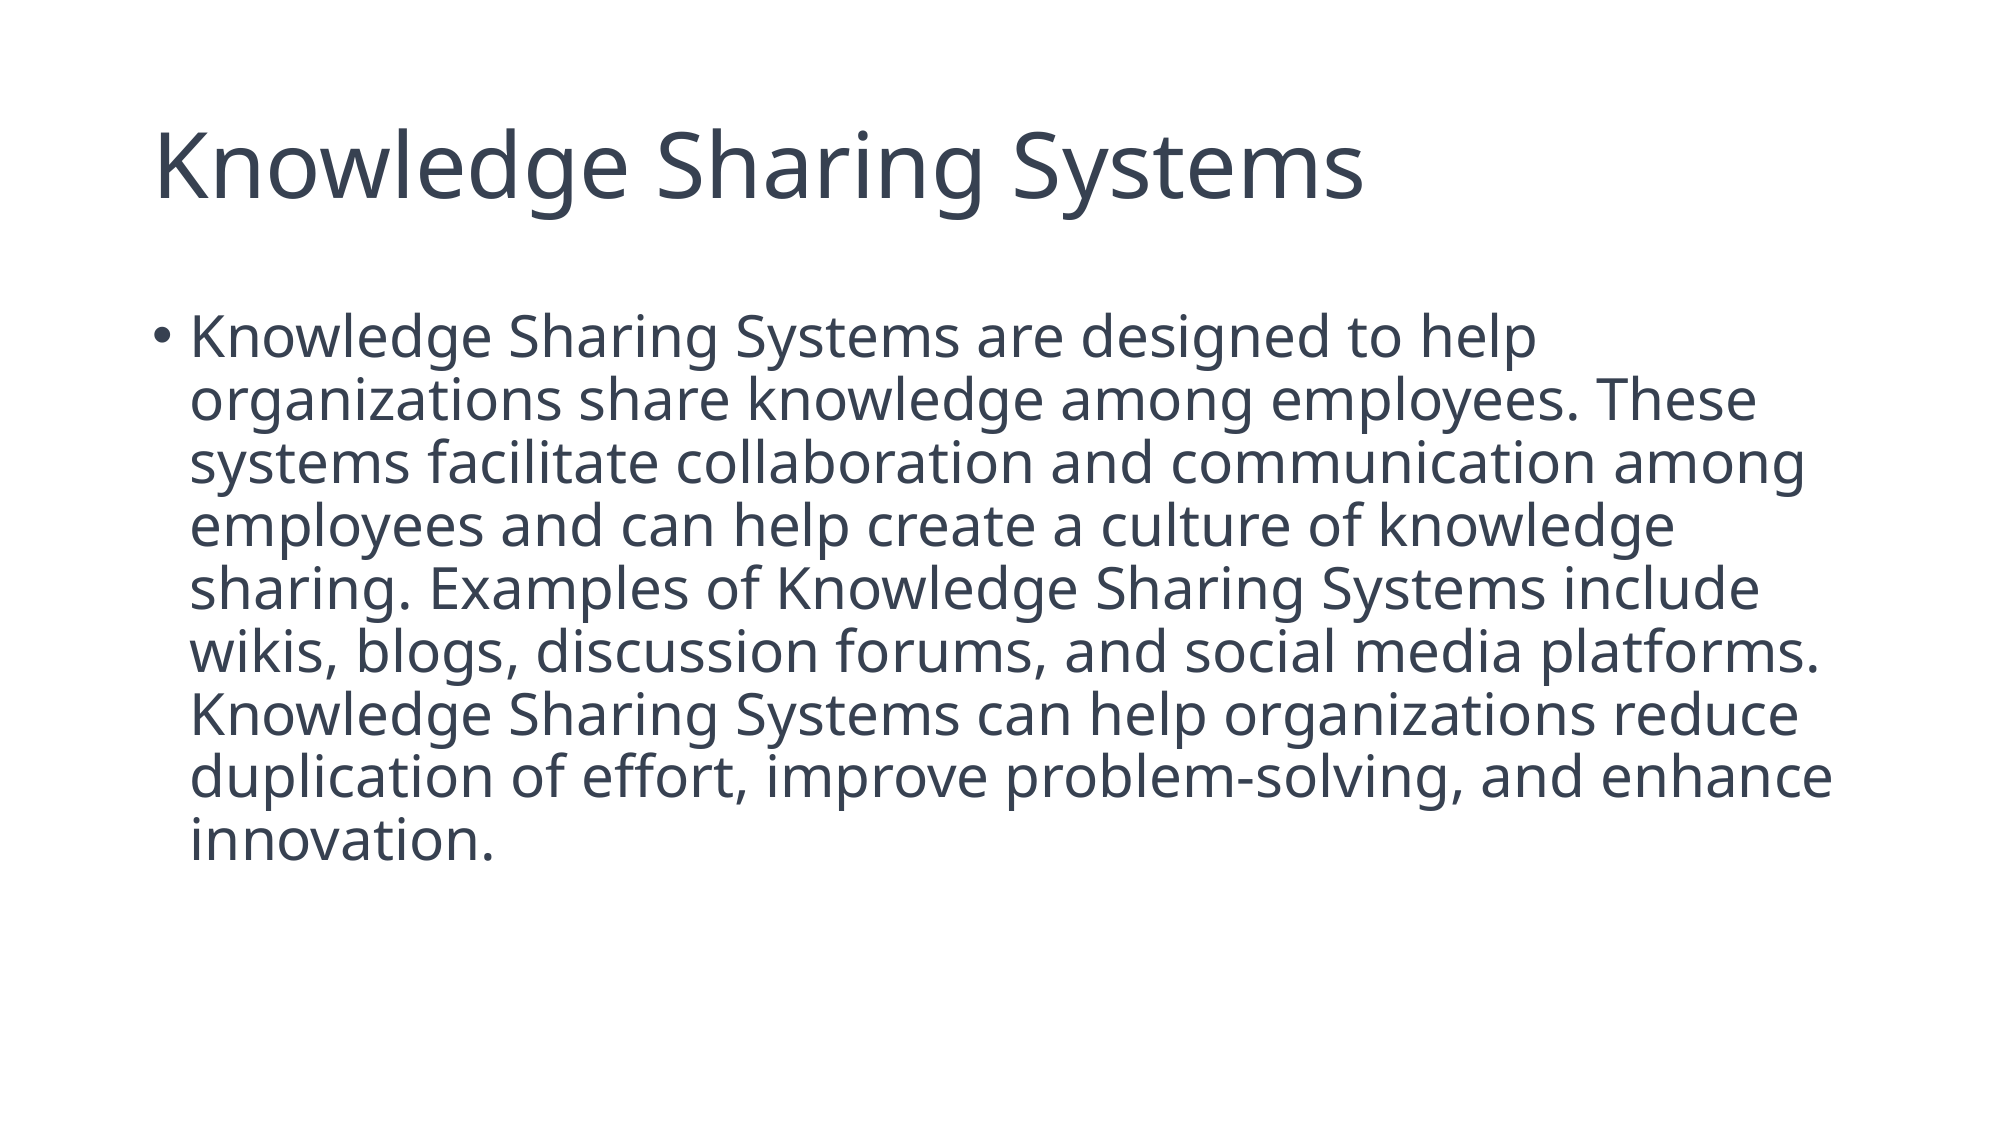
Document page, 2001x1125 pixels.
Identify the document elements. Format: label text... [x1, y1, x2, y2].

title Knowledge Sharing Systems [137, 59, 1863, 278]
list Knowledge Sharing Systems are designed to help organizations share knowledge among employees. These systems facilitate collaboration and communication among employees and can help create a culture of knowledge sharing. Examples of Knowledge Sharing Systems include wikis, blogs, discussion forums, and social media platforms. Knowledge Sharing Systems can help organizations reduce duplication of effort, improve problem-solving, and enhance innovation. [137, 299, 1863, 1014]
